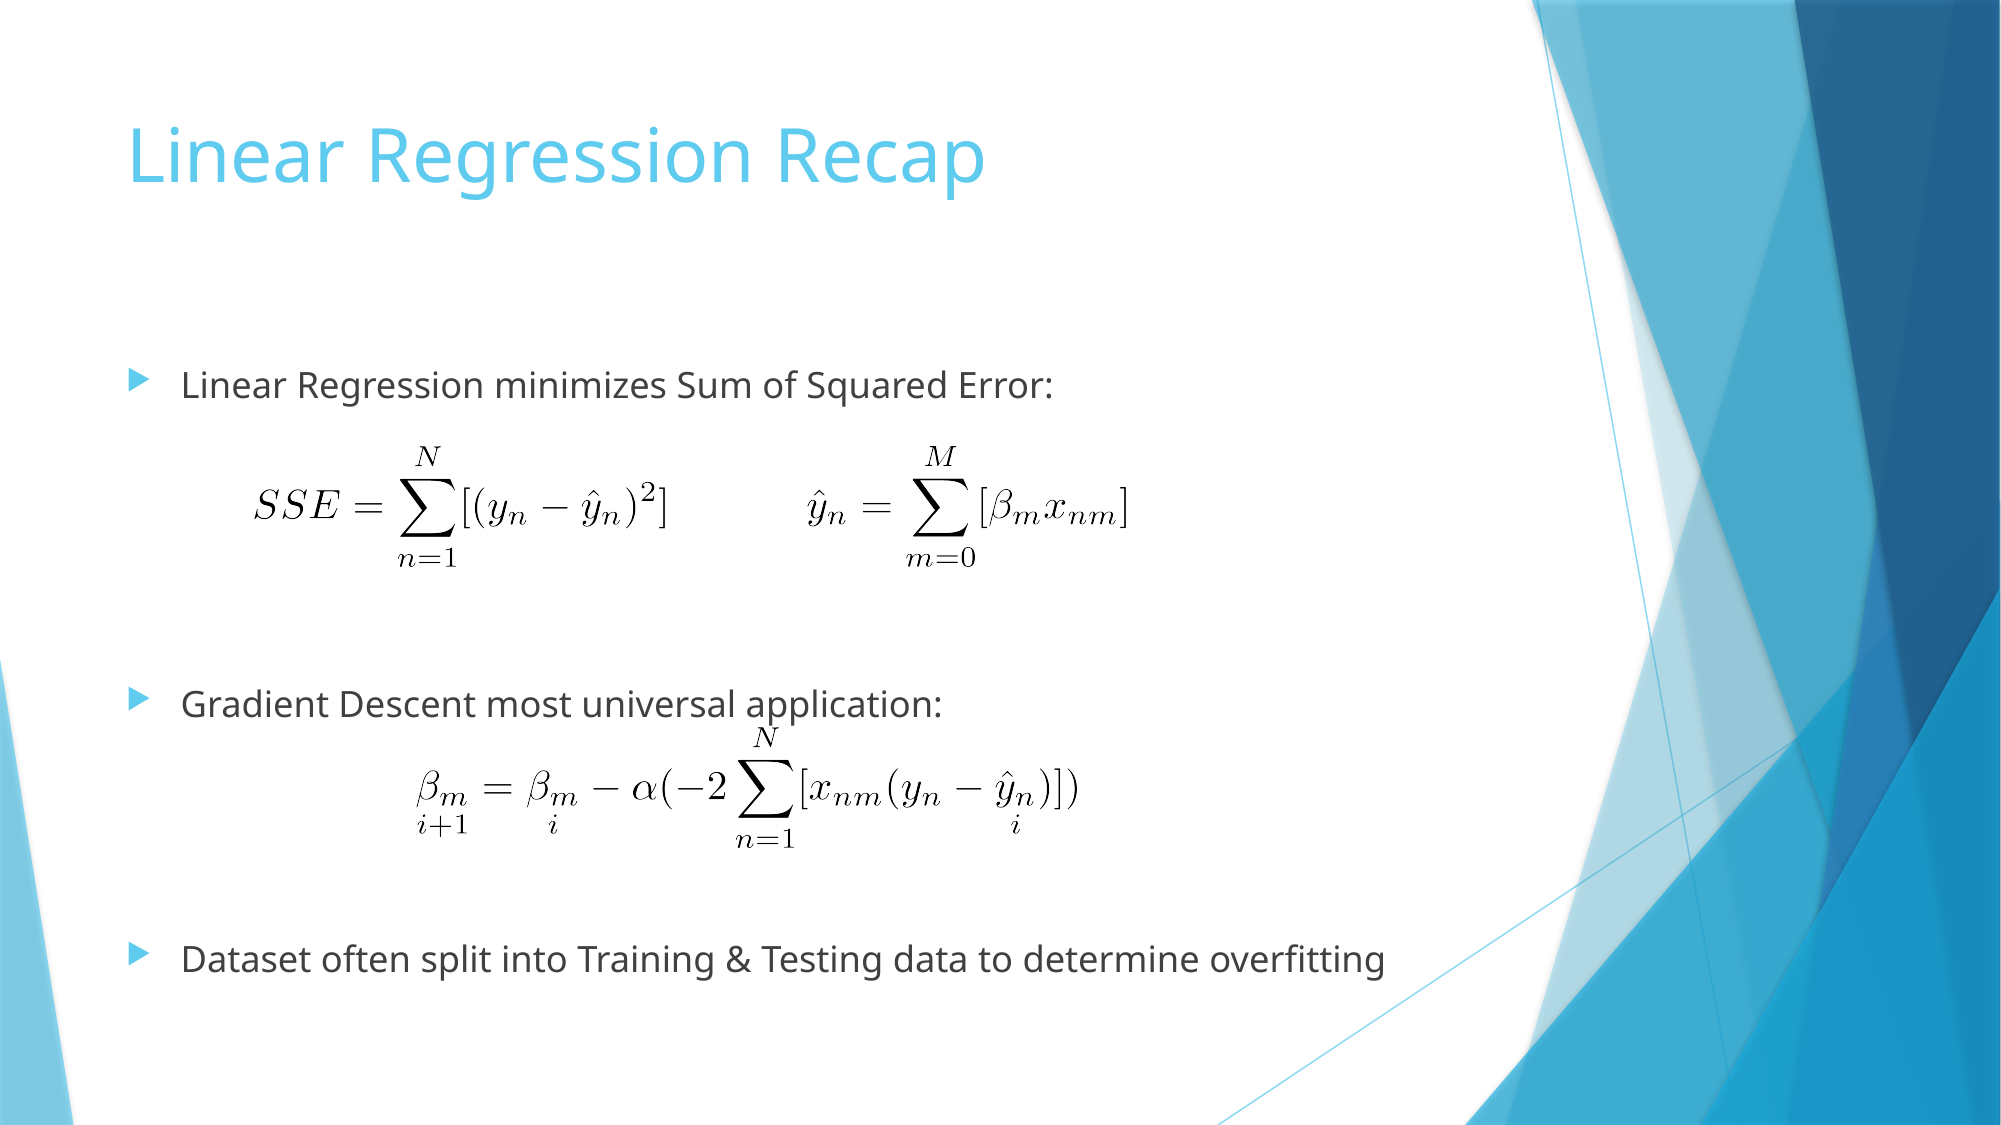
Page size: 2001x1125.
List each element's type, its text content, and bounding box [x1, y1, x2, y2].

picture [807, 445, 1127, 568]
picture [253, 445, 666, 568]
title Linear Regression Recap [111, 99, 1522, 317]
picture [416, 726, 1078, 849]
list Linear Regression minimizes Sum of Squared Error: Gradient Descent most universal application: Dataset often split into Training & Testing data to determine overfitting [111, 354, 1522, 992]
